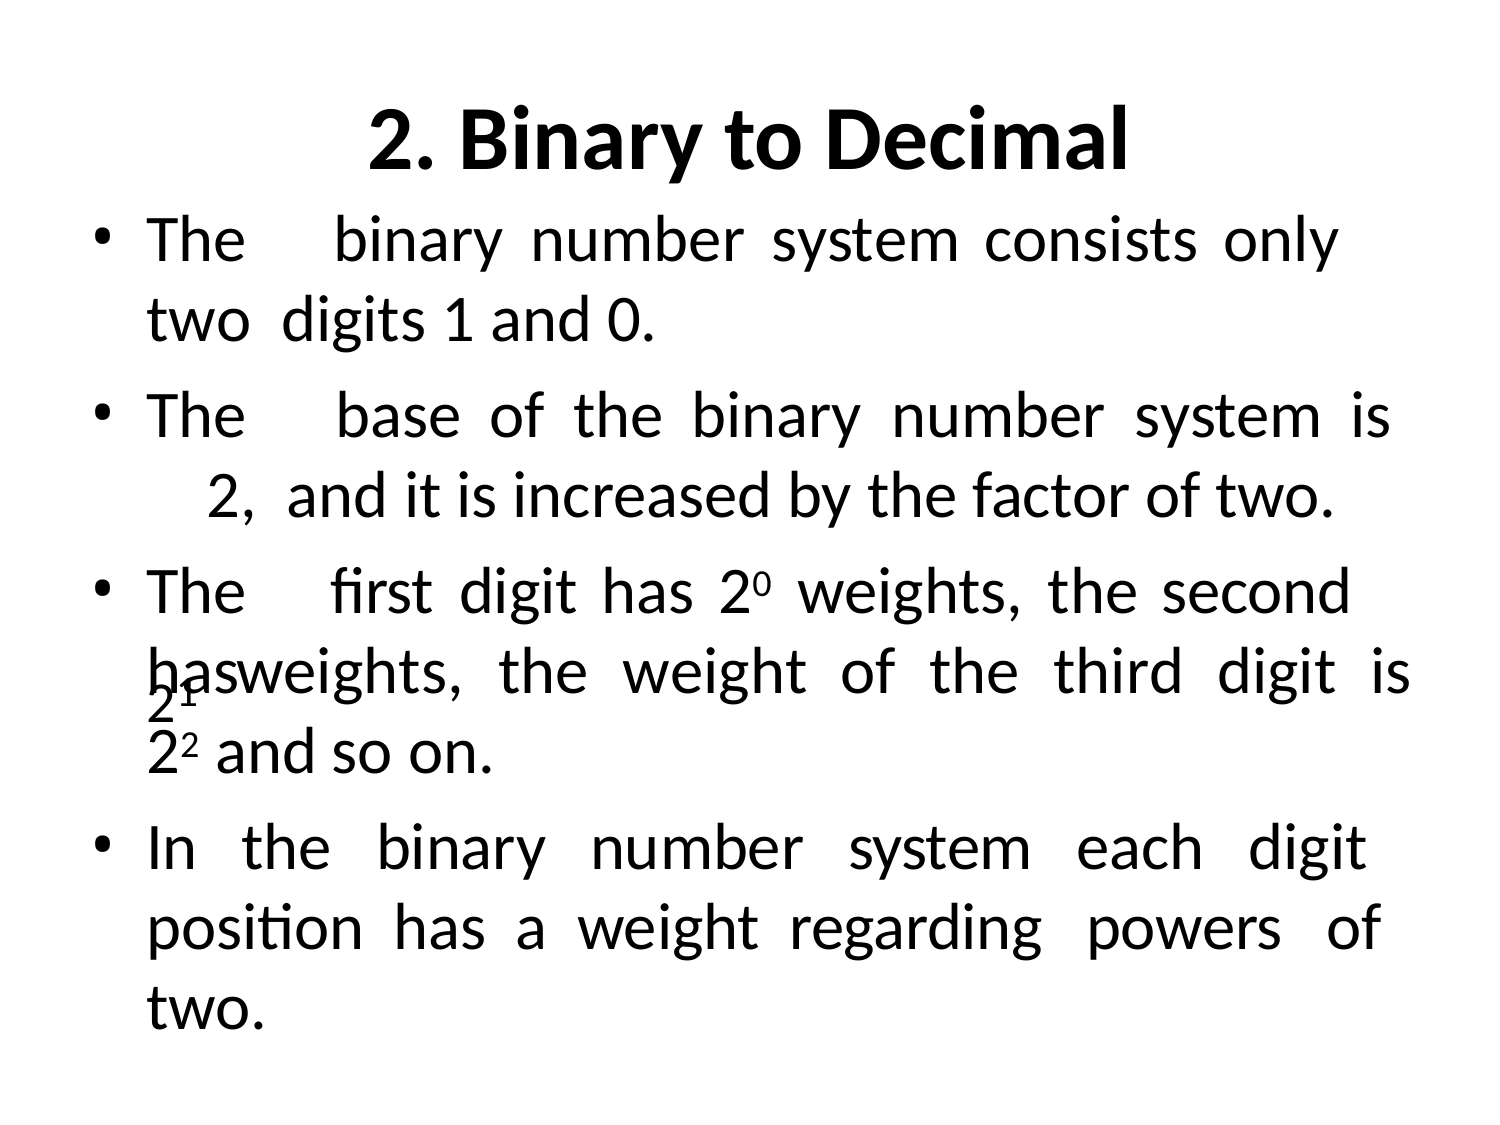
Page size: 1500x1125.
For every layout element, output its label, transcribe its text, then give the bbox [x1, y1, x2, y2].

text_box 22 and so on. In the binary number system each digit position has a weight regarding powers of two. [85, 688, 1414, 1043]
text_box 21 [139, 604, 209, 688]
title 2. Binary to Decimal [365, 75, 1135, 192]
text_box weights, the weight of the third digit is [233, 624, 1413, 688]
text_box The binary number system consists only two digits 1 and 0. The base of the binary number system is 2, and it is increased by the factor of two. The first digit has 20 weights, the second has [85, 192, 1415, 707]
